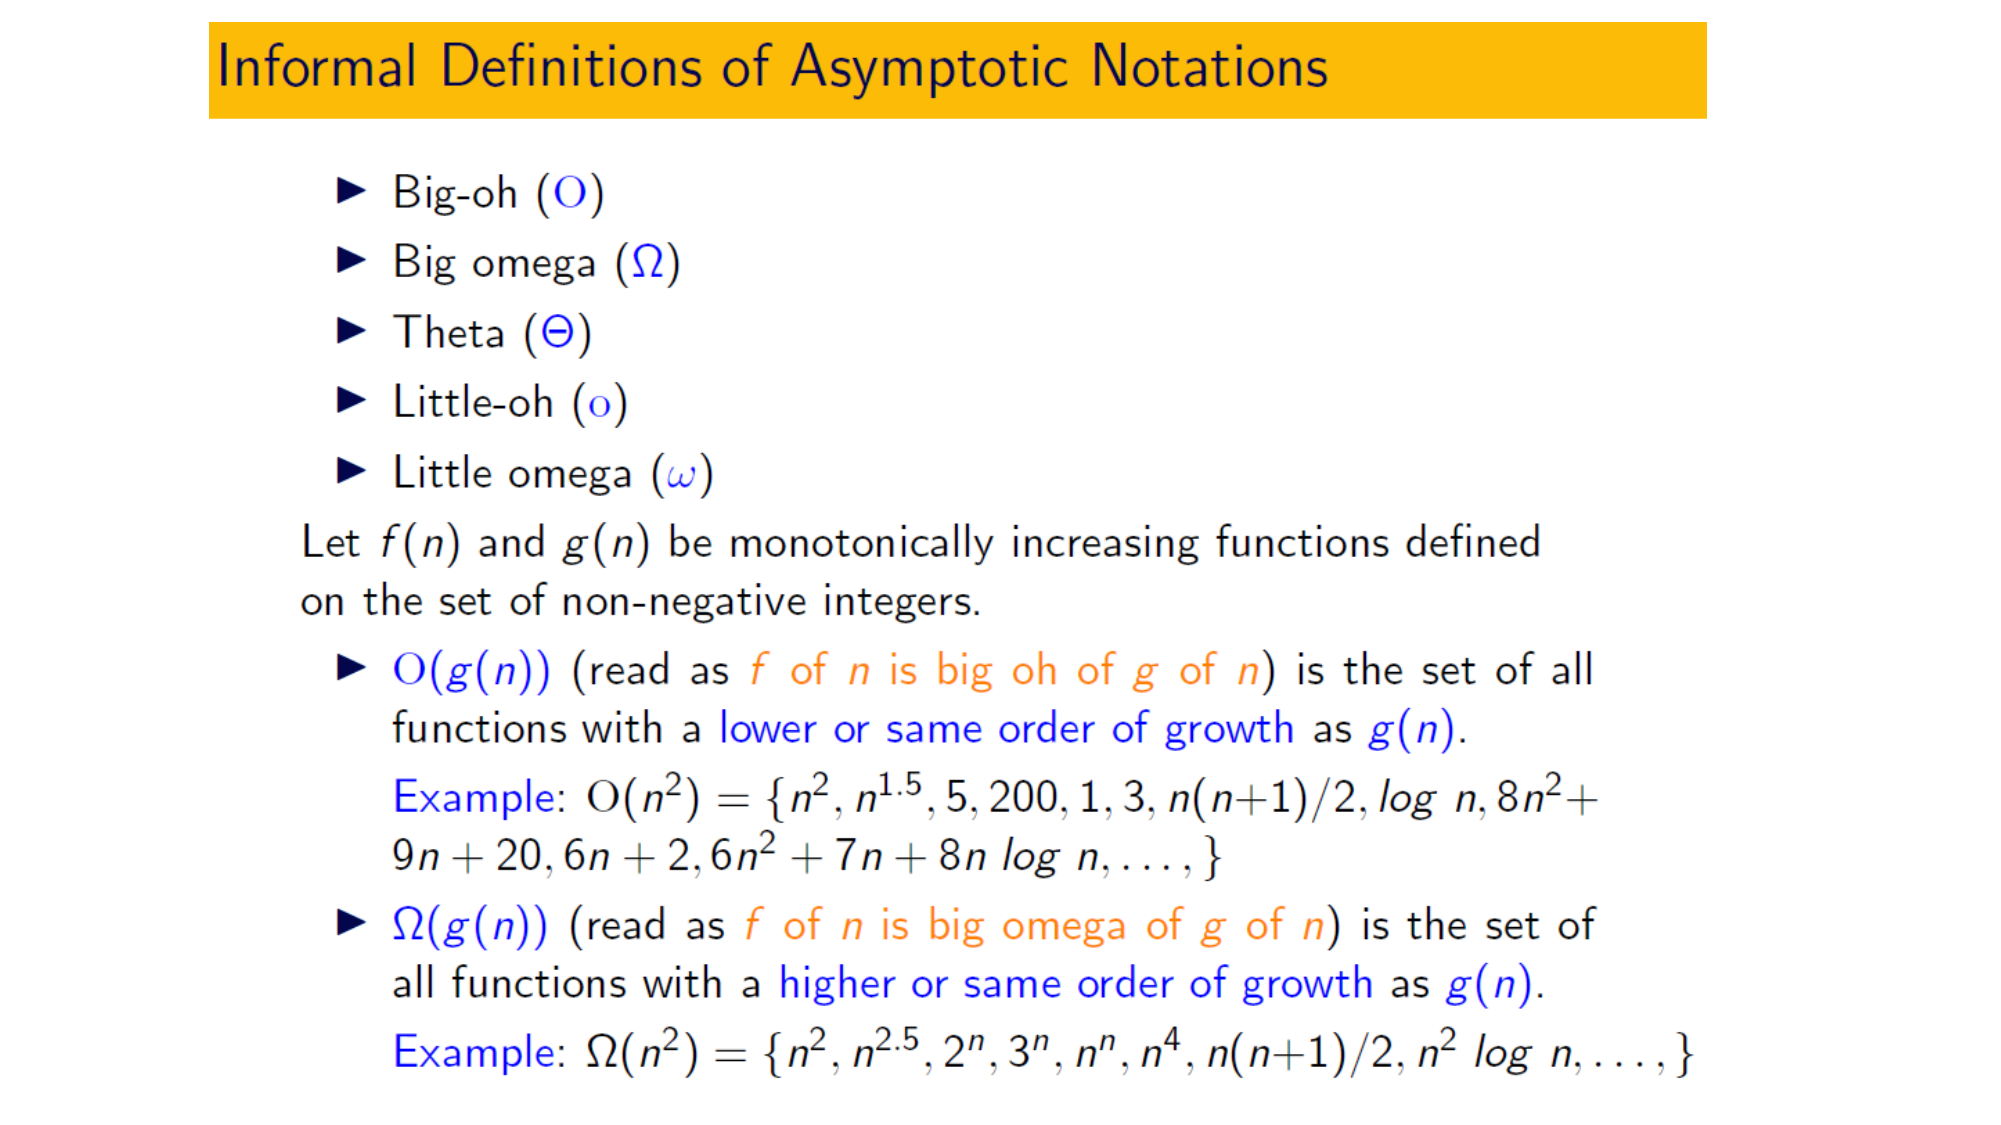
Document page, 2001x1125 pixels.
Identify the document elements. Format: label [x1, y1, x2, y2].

picture [209, 22, 1707, 1103]
